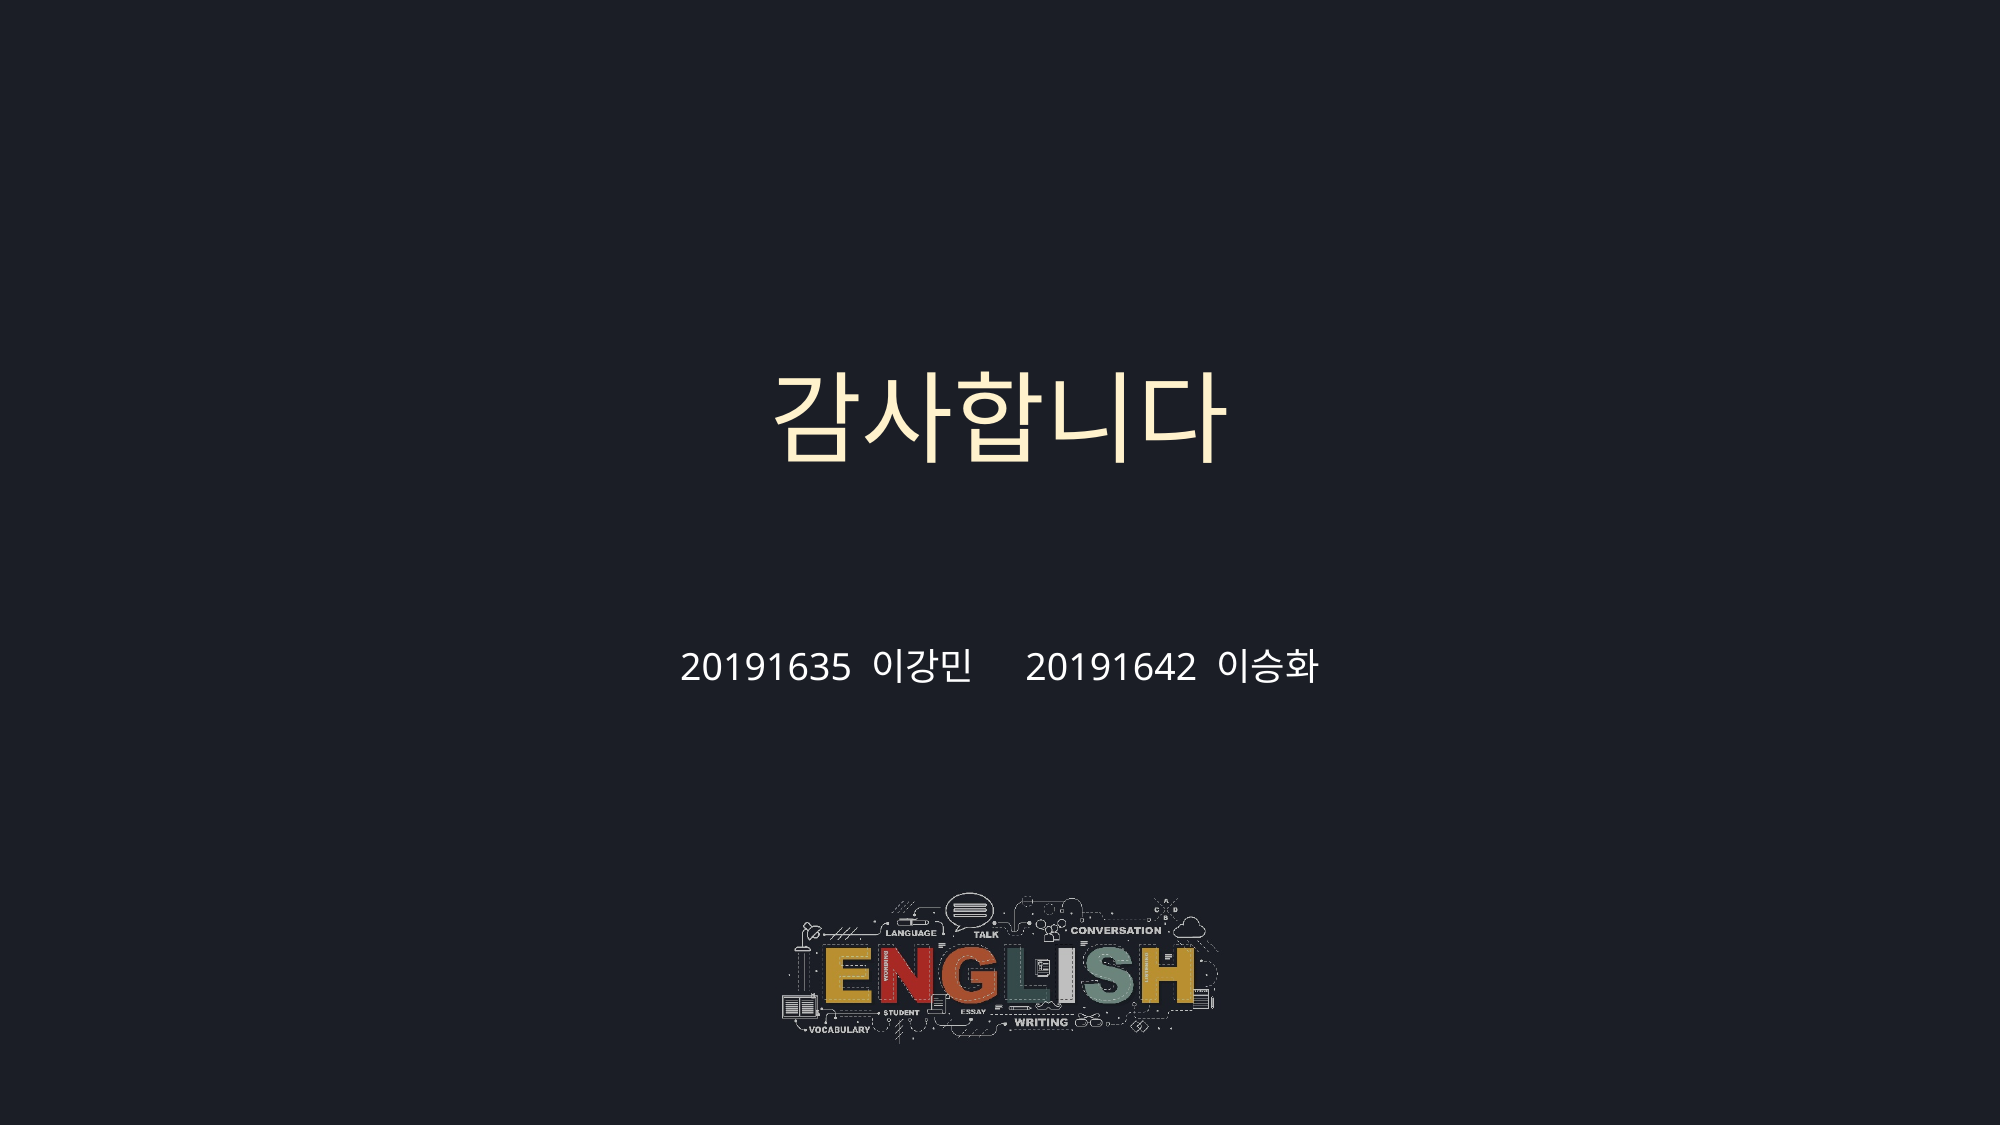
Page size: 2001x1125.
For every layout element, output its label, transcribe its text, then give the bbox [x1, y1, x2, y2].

text_box 20191635 이강민 20191642 이승화 [494, 635, 1506, 696]
text_box 감사합니다 [494, 347, 1506, 483]
picture [764, 845, 1236, 1081]
